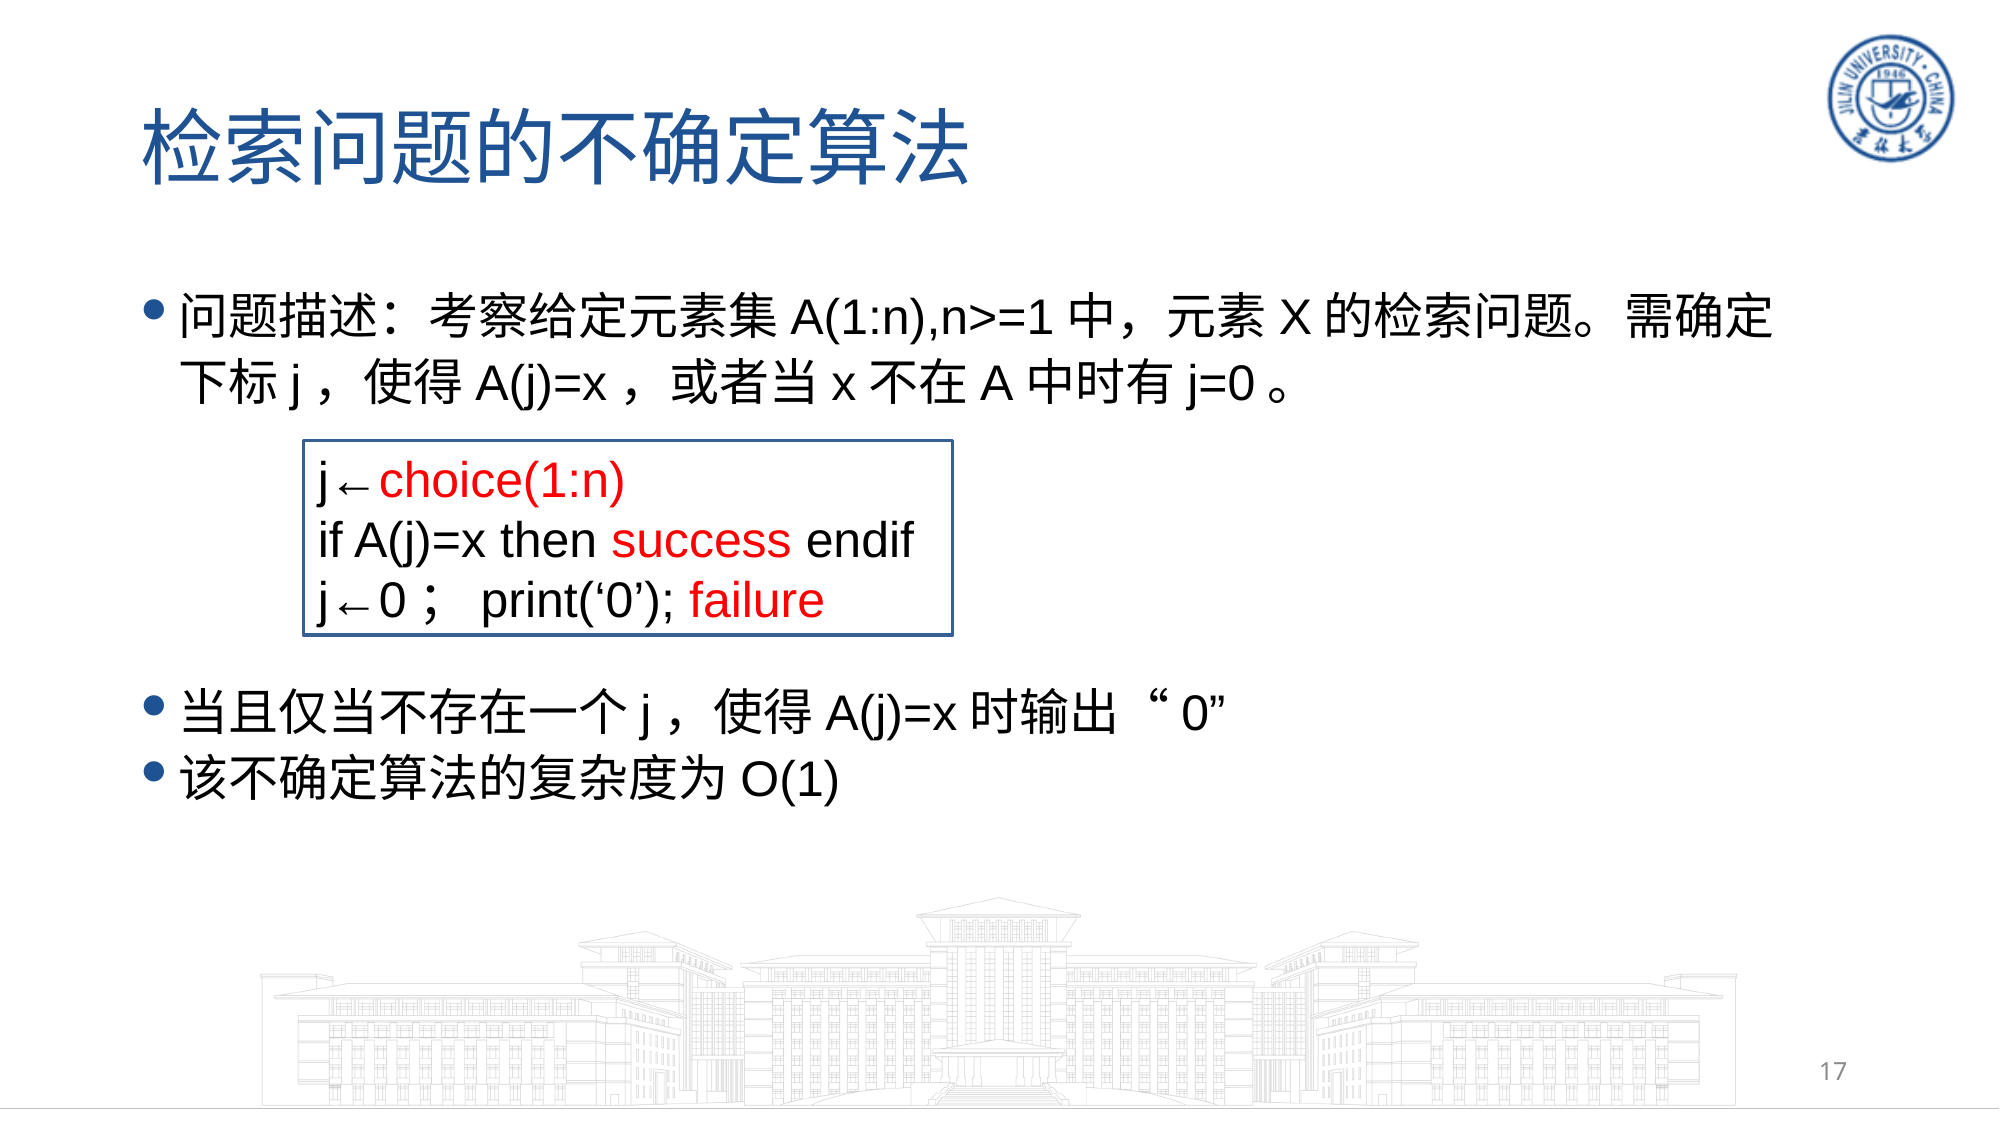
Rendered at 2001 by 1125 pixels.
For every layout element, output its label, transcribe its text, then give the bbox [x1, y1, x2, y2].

title 检索问题的不确定算法 [125, 42, 1851, 261]
list NPC的意义 所有的NP问题都可以多项式时间归约到一个NPC问题，这意味着一旦一个NPC问题多项式可解，则所有NP问题都多项式可解 P=NP充要条件是存在NPC问题 L∈P [0, 897, 1999, 1109]
slide_number 17 [1412, 1042, 1863, 1103]
text_box j←choice(1:n) if A(j)=x then success endif j←0；print(‘0’); failure [303, 440, 953, 635]
picture [1824, 15, 1965, 173]
list 问题描述：考察给定元素集A(1:n),n>=1中，元素X的检索问题。需确定下标j，使得A(j)=x，或者当x不在A中时有j=0。 当且仅当不存在一个j，使得A(j)=x时输出“0” 该不确定算法的复杂度为O(1) [125, 270, 1816, 941]
